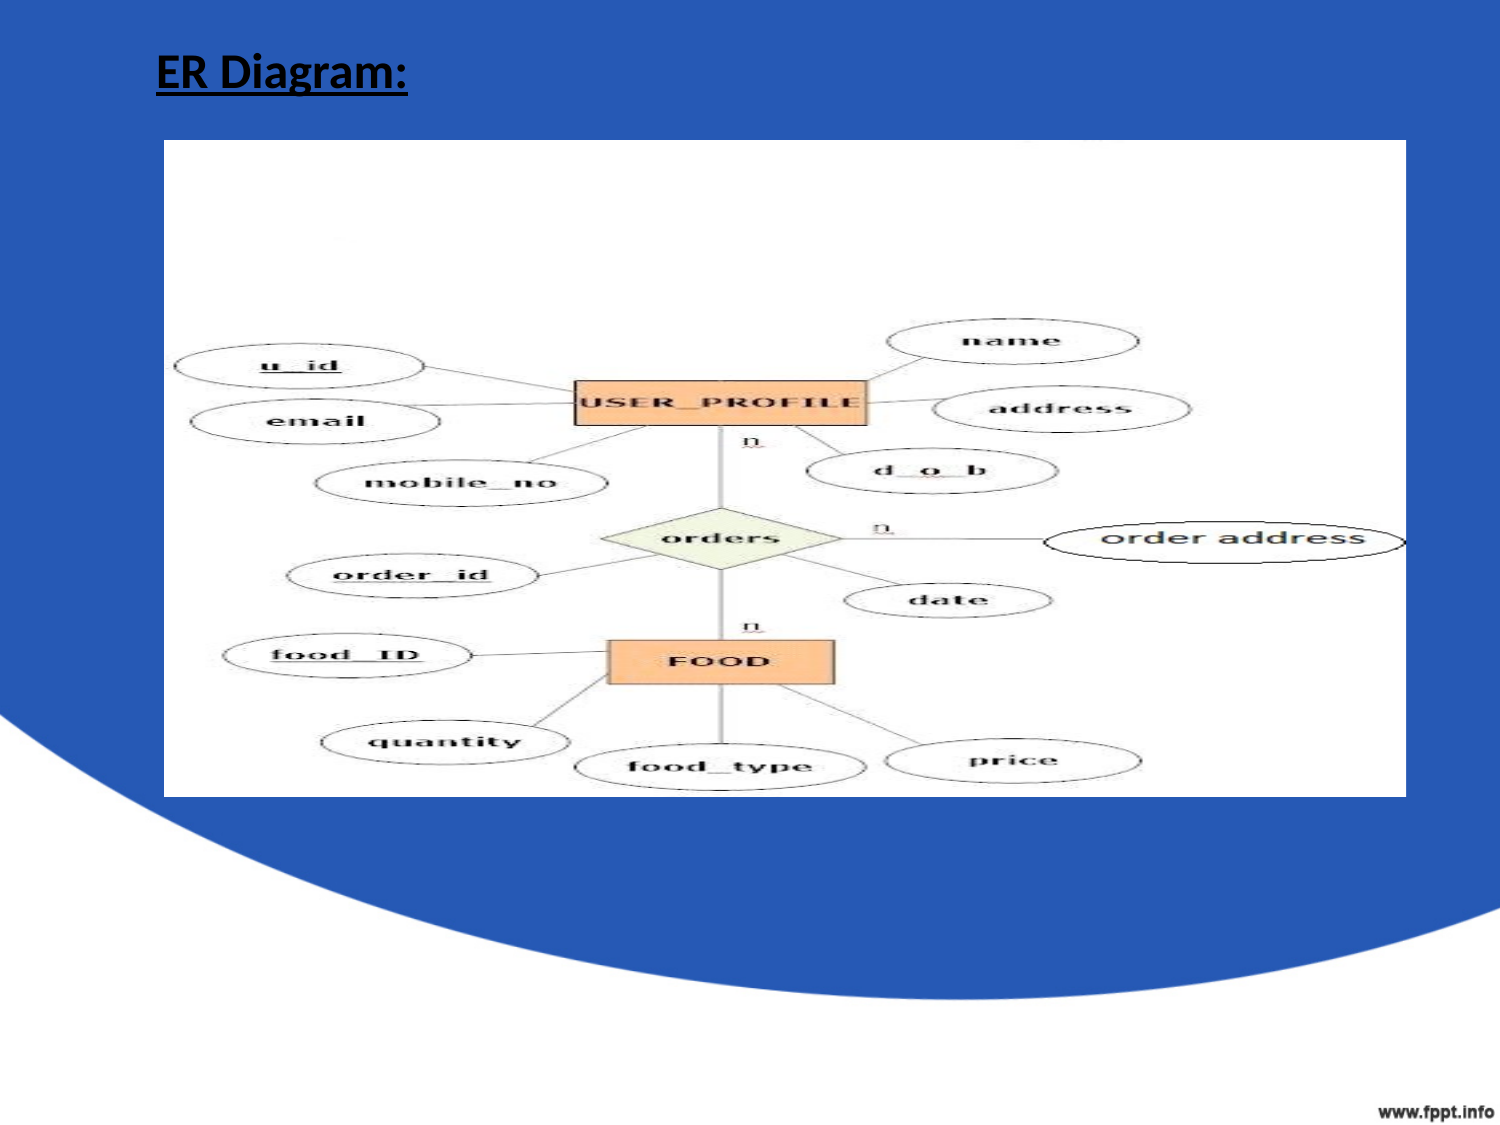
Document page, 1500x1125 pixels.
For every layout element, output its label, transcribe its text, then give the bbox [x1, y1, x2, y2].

title ER Diagram: [0, 93, 563, 155]
picture [0, 0, 1500, 1125]
text_box [164, 140, 1407, 797]
